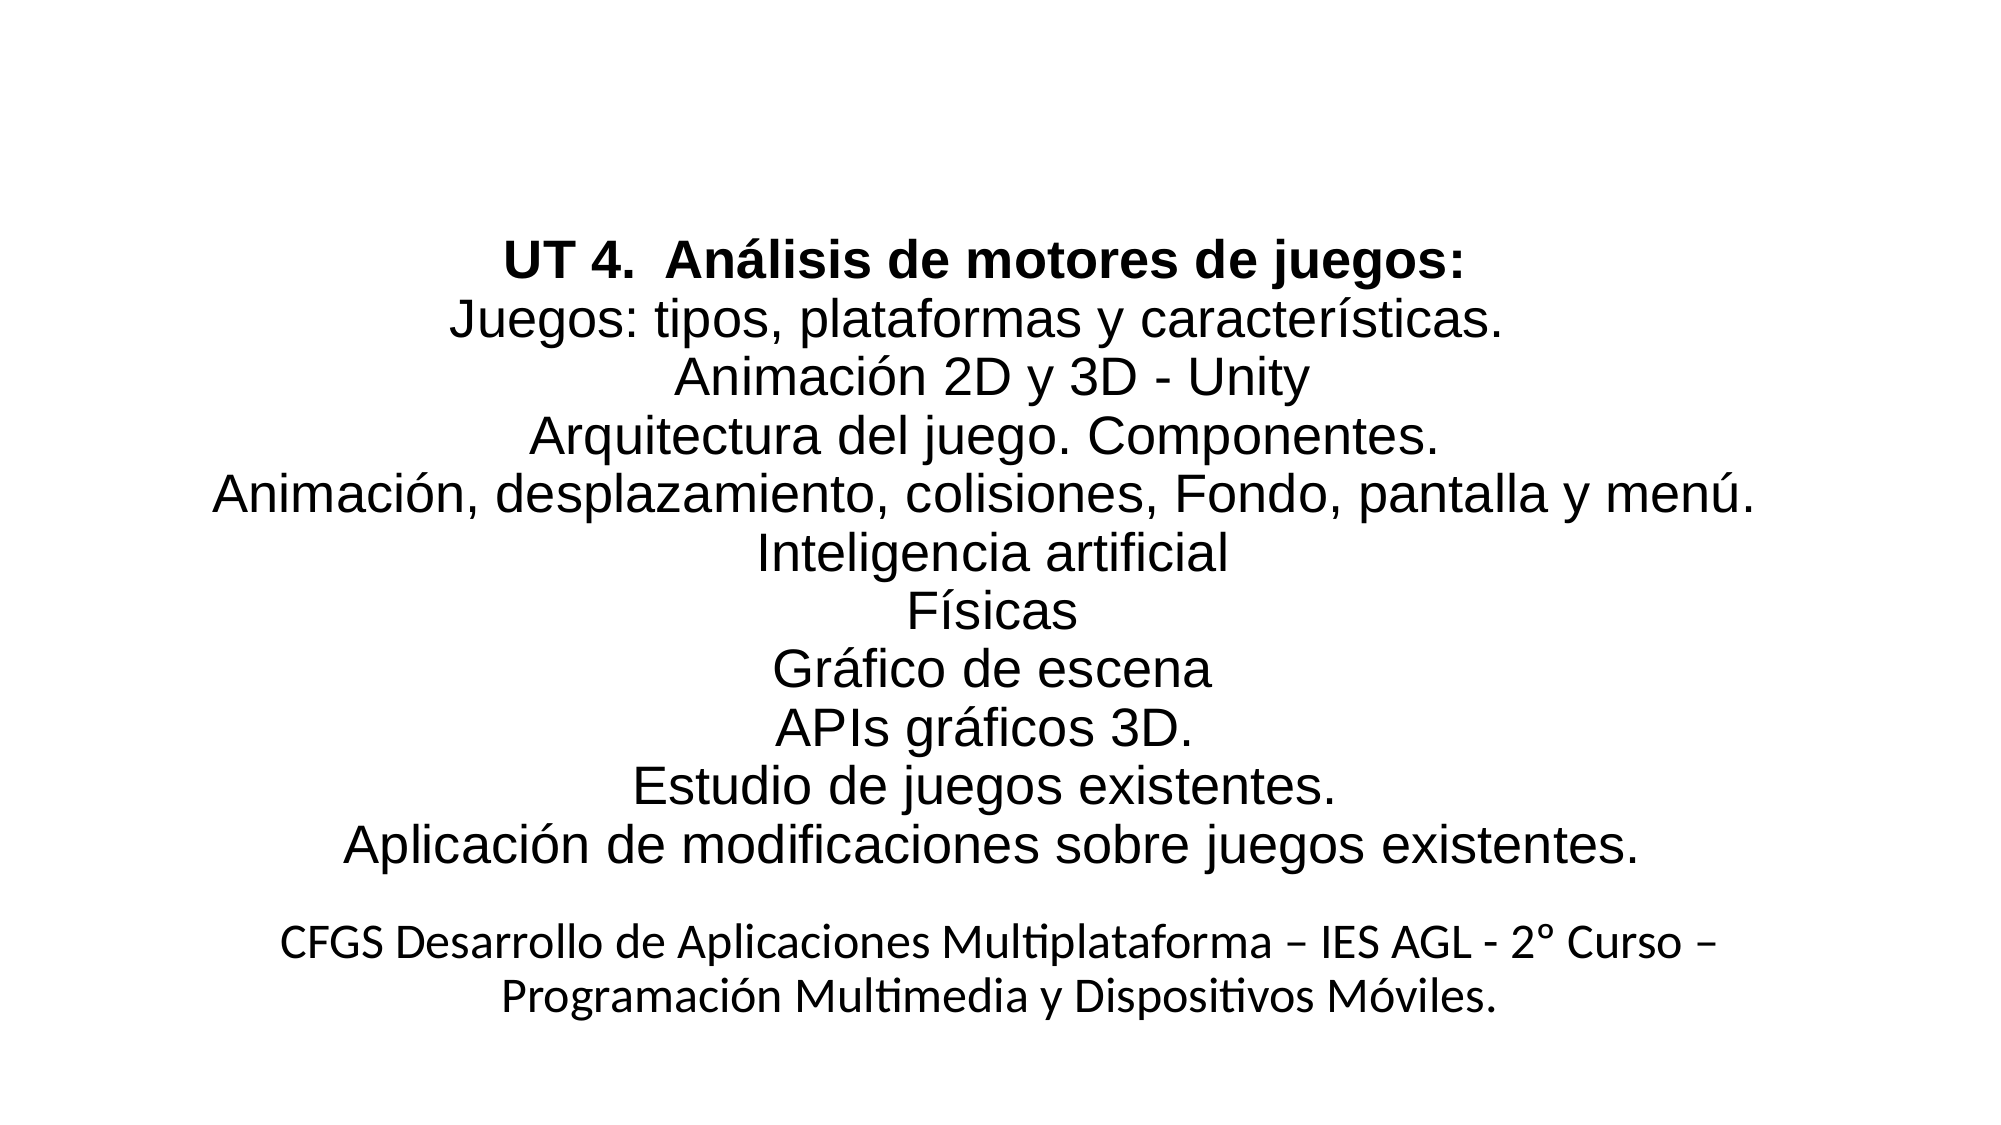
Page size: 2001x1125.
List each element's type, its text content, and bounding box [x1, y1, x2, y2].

subtitle CFGS Desarrollo de Aplicaciones Multiplataforma – IES AGL - 2º Curso – Programación Multimedia y Dispositivos Móviles. [249, 907, 1750, 1048]
title UT 4. Análisis de motores de juegos: Juegos: tipos, plataformas y características. Animación 2D y 3D - Unity Arquitectura del juego. Componentes. Animación, desplazamiento, colisiones, Fondo, pantalla y menú. Inteligencia artificial Físicas Gráfico de escena APIs gráficos 3D. Estudio de juegos existentes. Aplicación de modificaciones sobre juegos existentes. [47, 18, 1939, 883]
